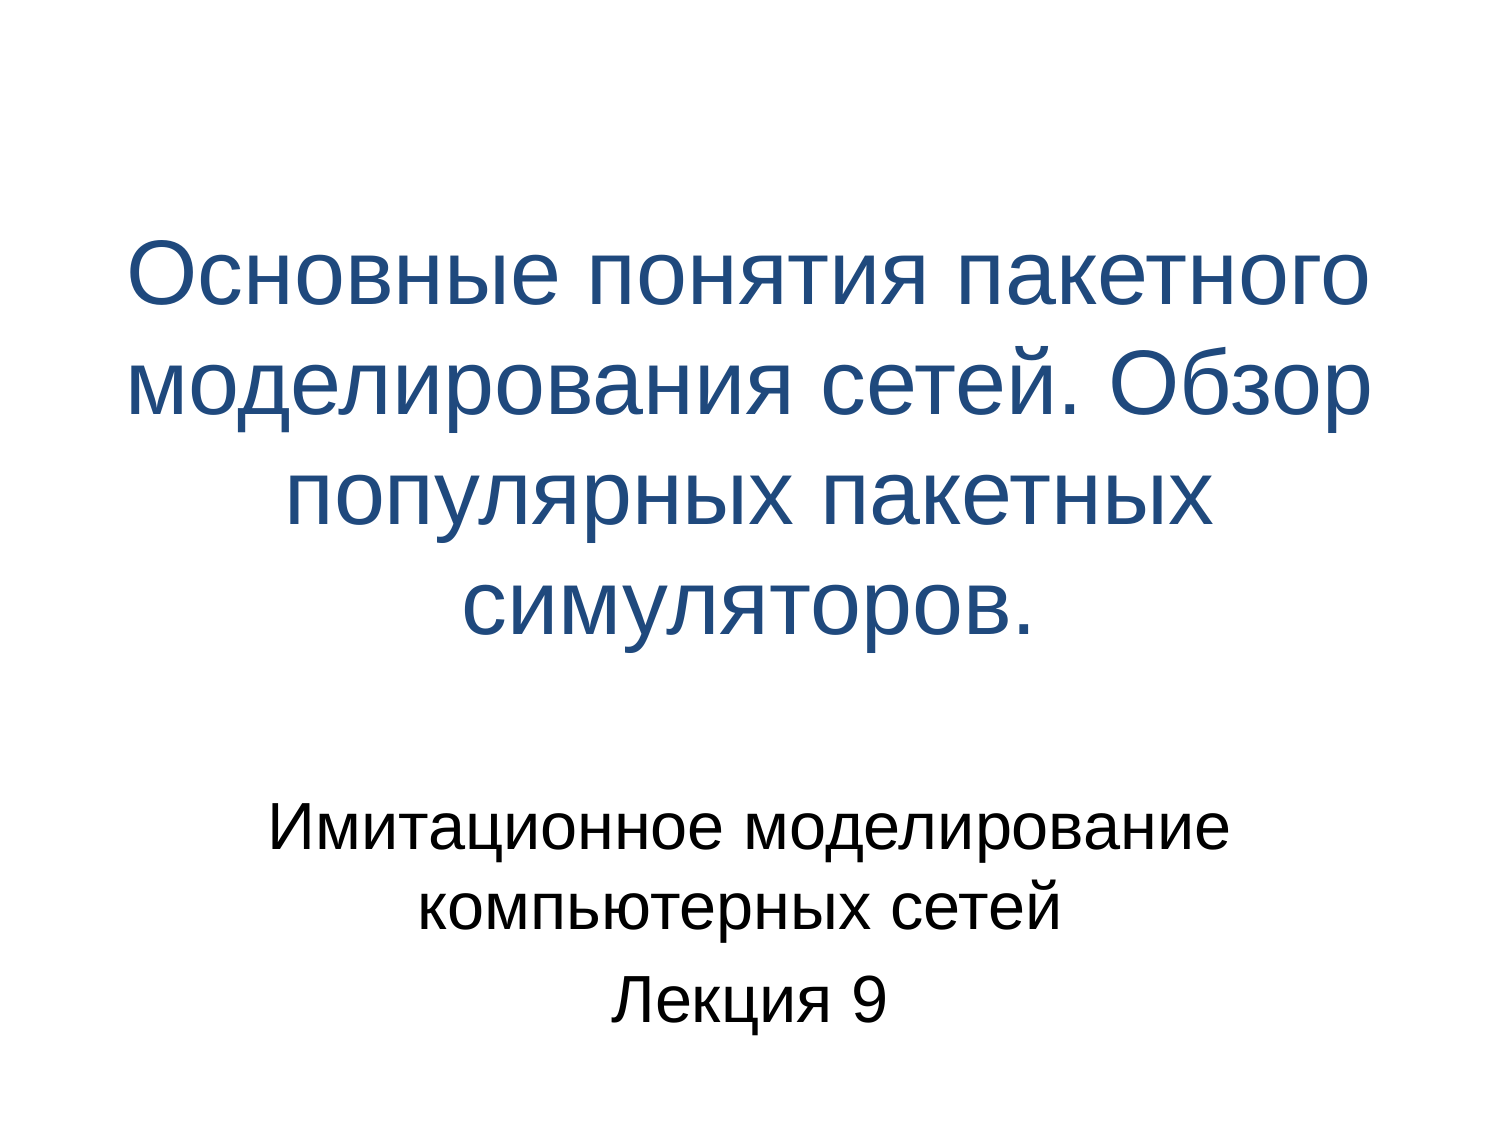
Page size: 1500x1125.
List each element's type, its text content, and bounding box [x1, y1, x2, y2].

title Основные понятия пакетного моделирования сетей. Обзор популярных пакетных симуляторов. [50, 312, 1450, 554]
subtitle Имитационное моделирование компьютерных сетей Лекция 9 [225, 774, 1275, 1063]
